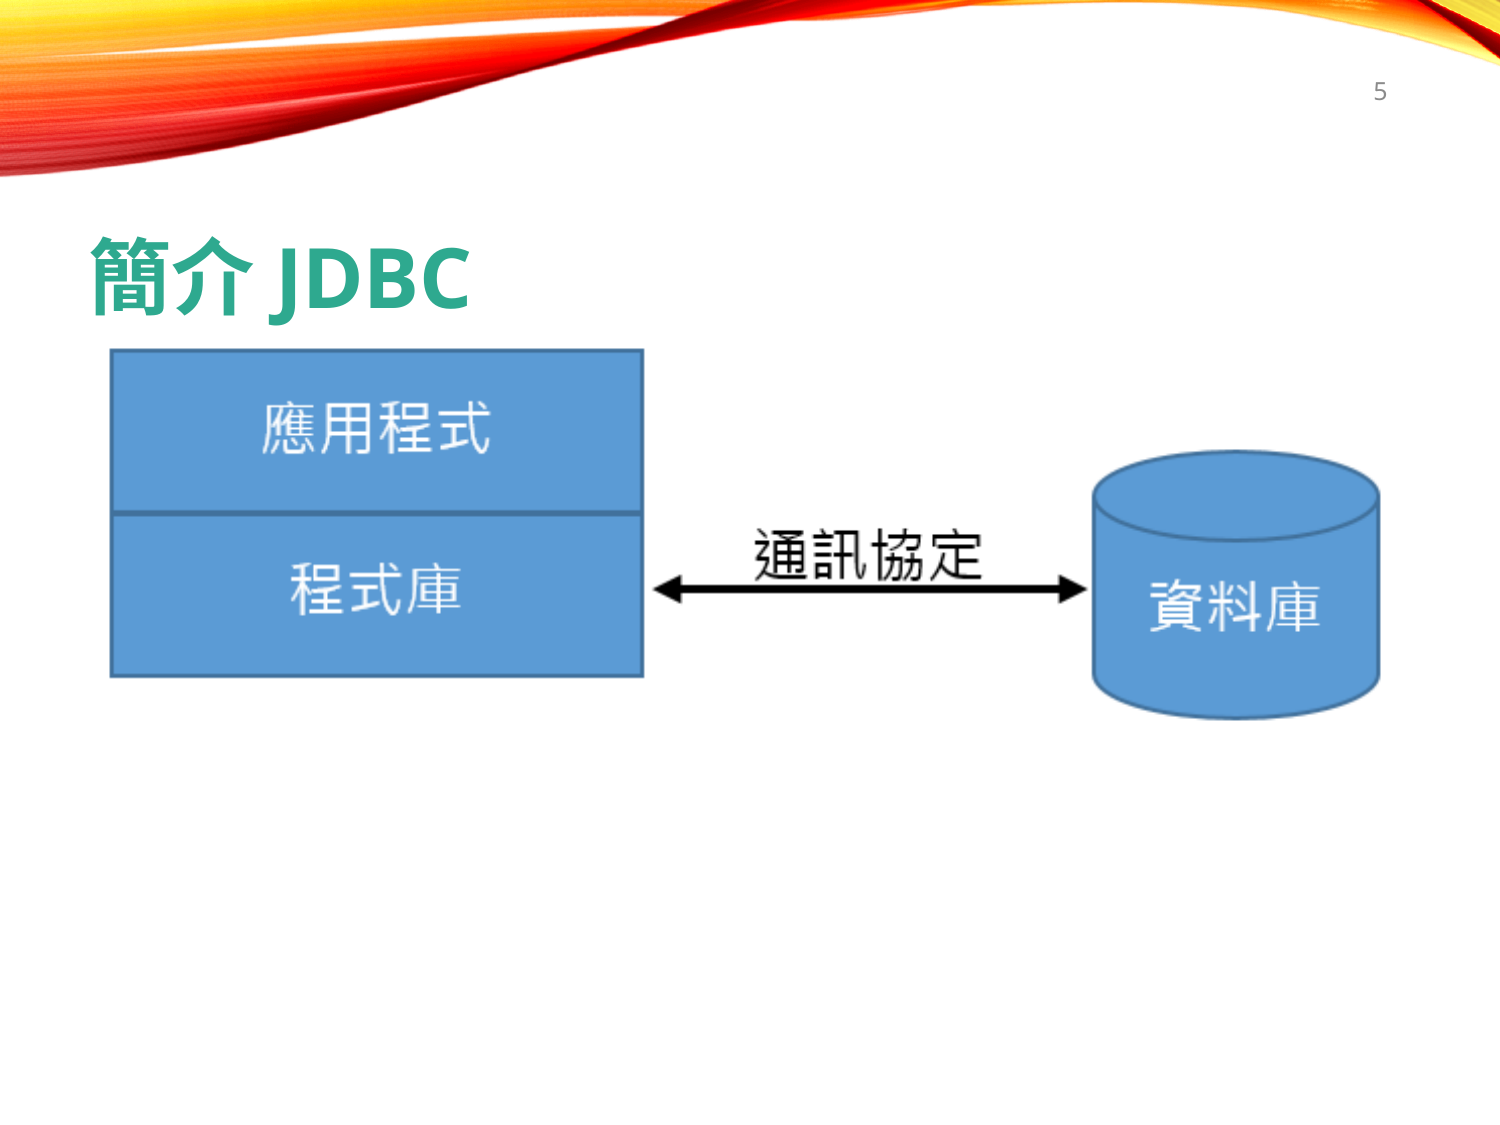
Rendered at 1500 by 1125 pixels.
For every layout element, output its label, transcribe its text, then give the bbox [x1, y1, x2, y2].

picture [0, 0, 1500, 178]
slide_number 5 [1078, 62, 1403, 123]
picture [88, 332, 1403, 735]
text_box 簡介JDBC [0, 217, 1500, 333]
